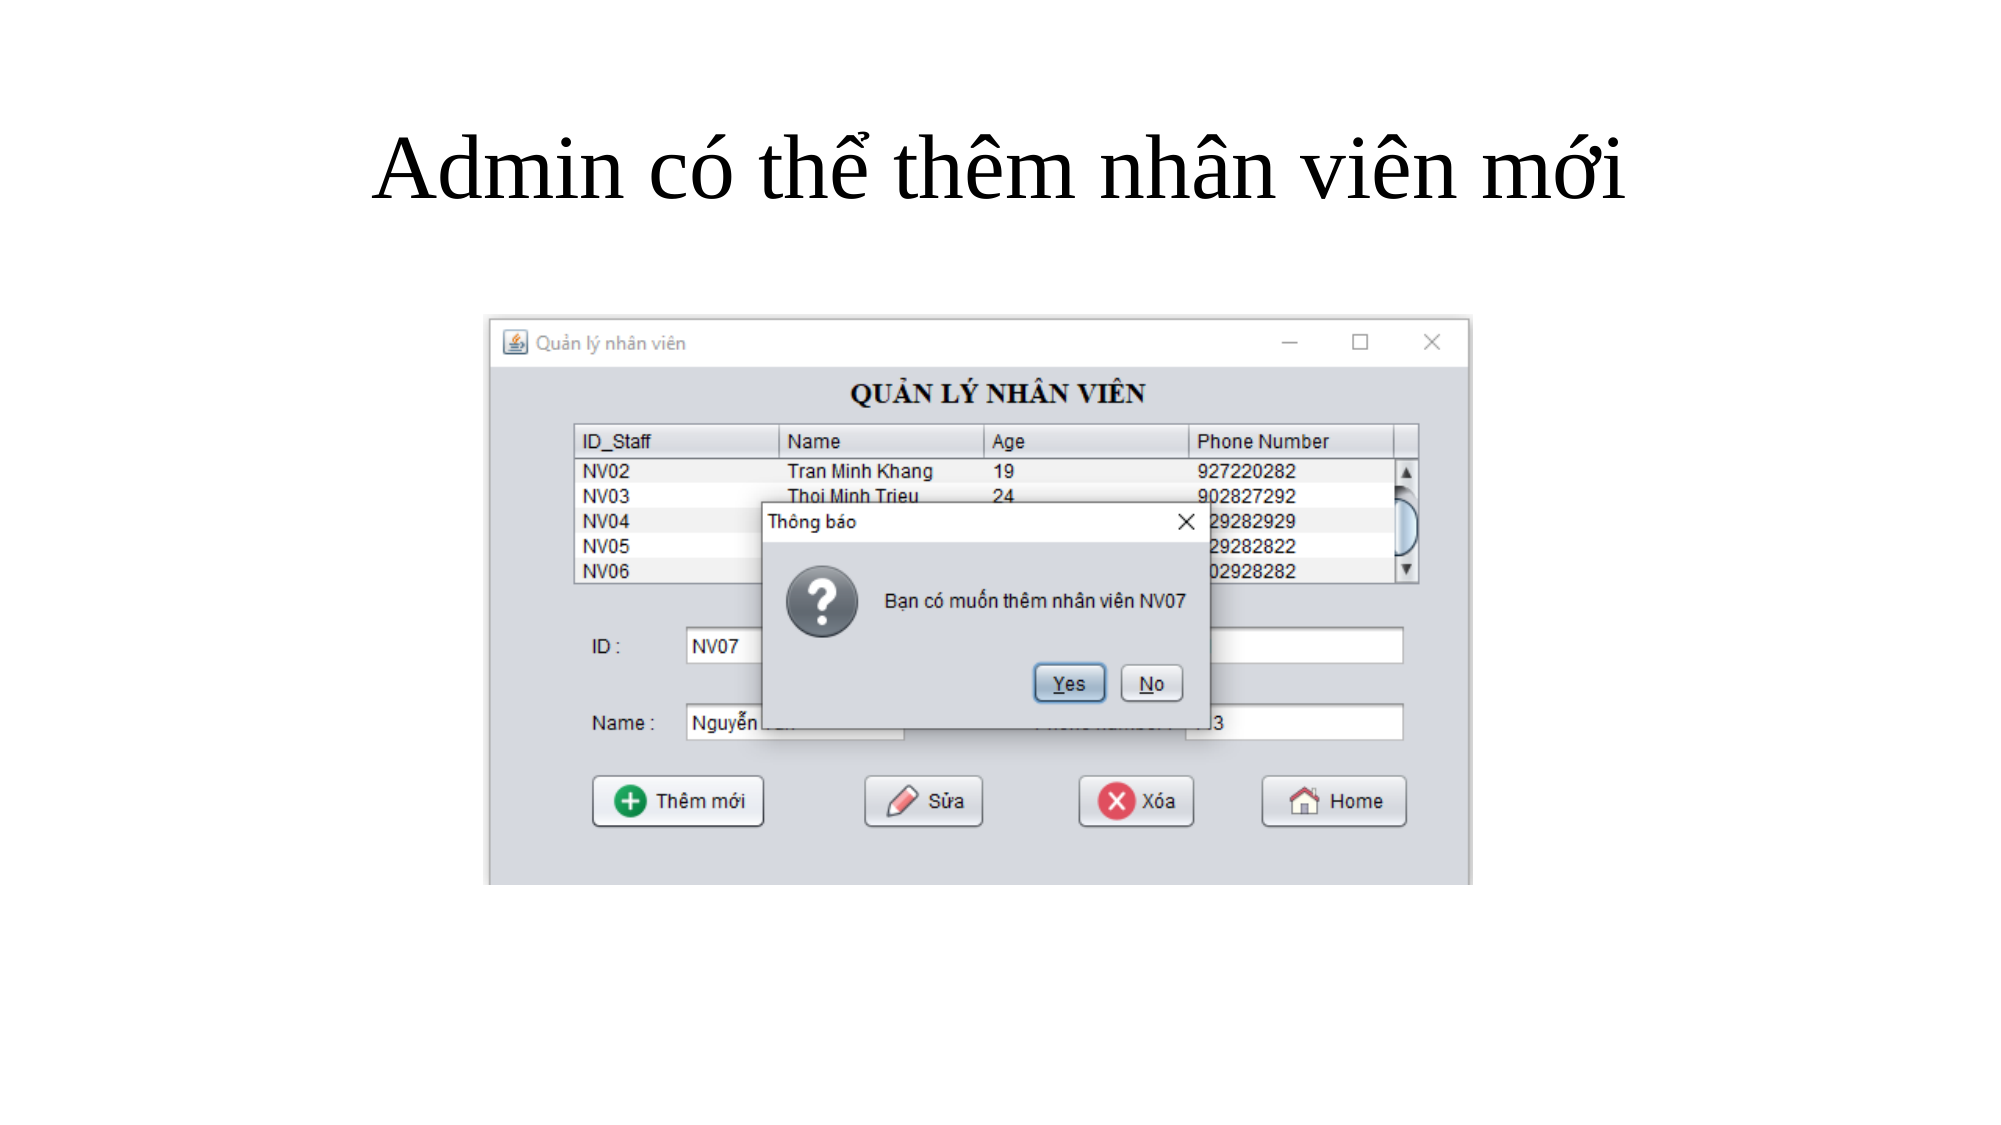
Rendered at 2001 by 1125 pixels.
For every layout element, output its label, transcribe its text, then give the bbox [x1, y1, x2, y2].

picture [483, 314, 1473, 885]
title Admin có thể thêm nhân viên mới [137, 59, 1863, 278]
